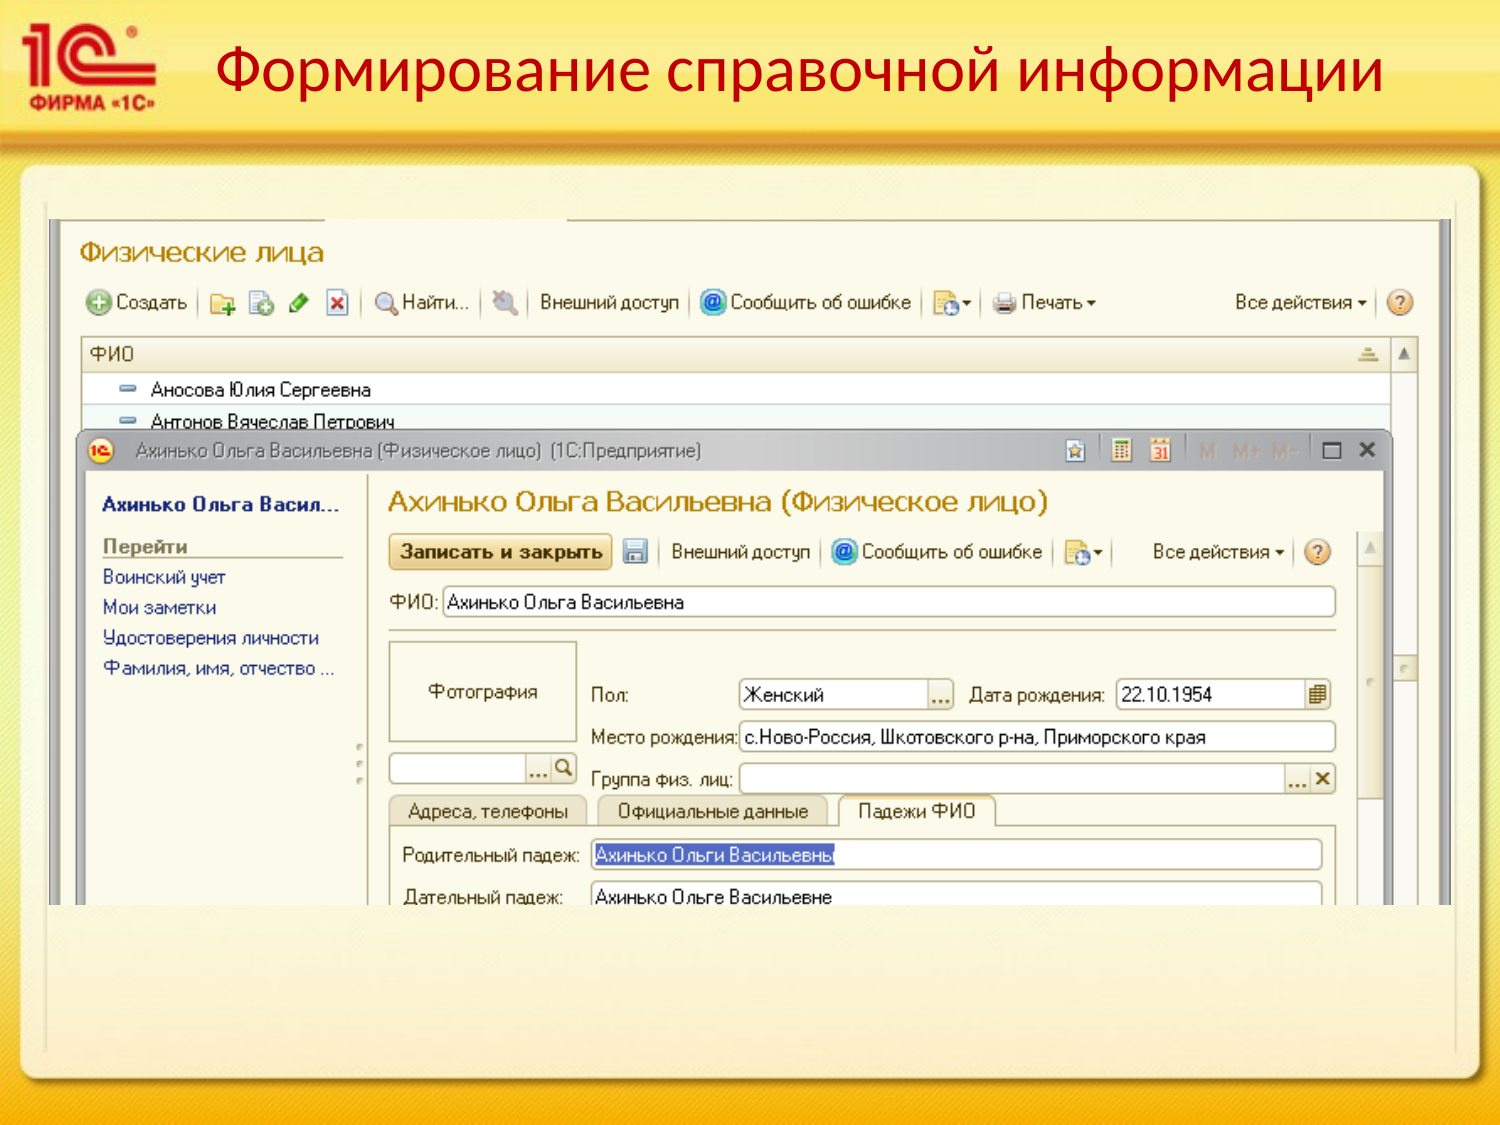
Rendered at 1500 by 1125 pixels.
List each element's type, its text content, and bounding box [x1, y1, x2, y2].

picture [0, 0, 1500, 1125]
text_box Формирование справочной информации [200, 17, 1402, 113]
